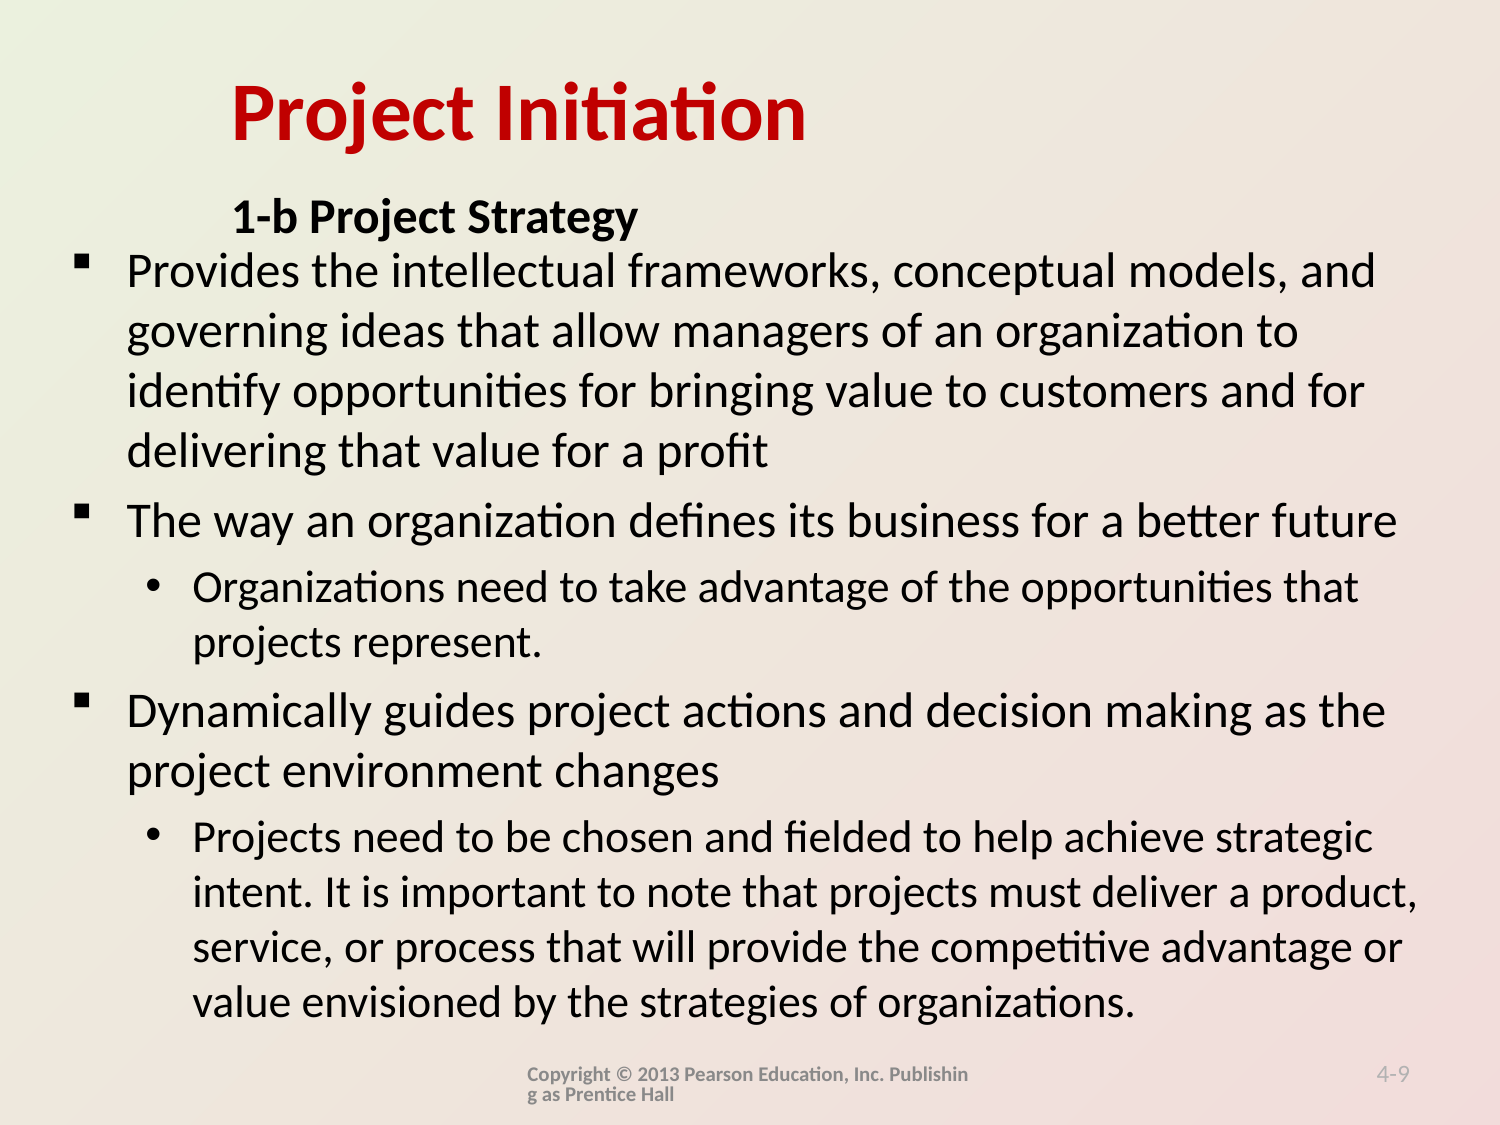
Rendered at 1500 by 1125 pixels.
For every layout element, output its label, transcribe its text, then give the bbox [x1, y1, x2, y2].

slide_number 4-9 [1074, 1042, 1425, 1103]
footer Copyright © 2013 Pearson Education, Inc. Publishing as Prentice Hall [512, 1042, 988, 1103]
list 1-b Project Strategy [215, 175, 861, 232]
list Provides the intellectual frameworks, conceptual models, and governing ideas that allow managers of an organization to identify opportunities for bringing value to customers and for delivering that value for a profit The way an organization defines its business for a better future Organizations need to take advantage of the opportunities that projects represent. Dynamically guides project actions and decision making as the project environment changes Projects need to be chosen and fielded to help achieve strategic intent. It is important to note that projects must deliver a product, service, or process that will provide the competitive advantage or value envisioned by the strategies of organizations. [55, 230, 1464, 974]
